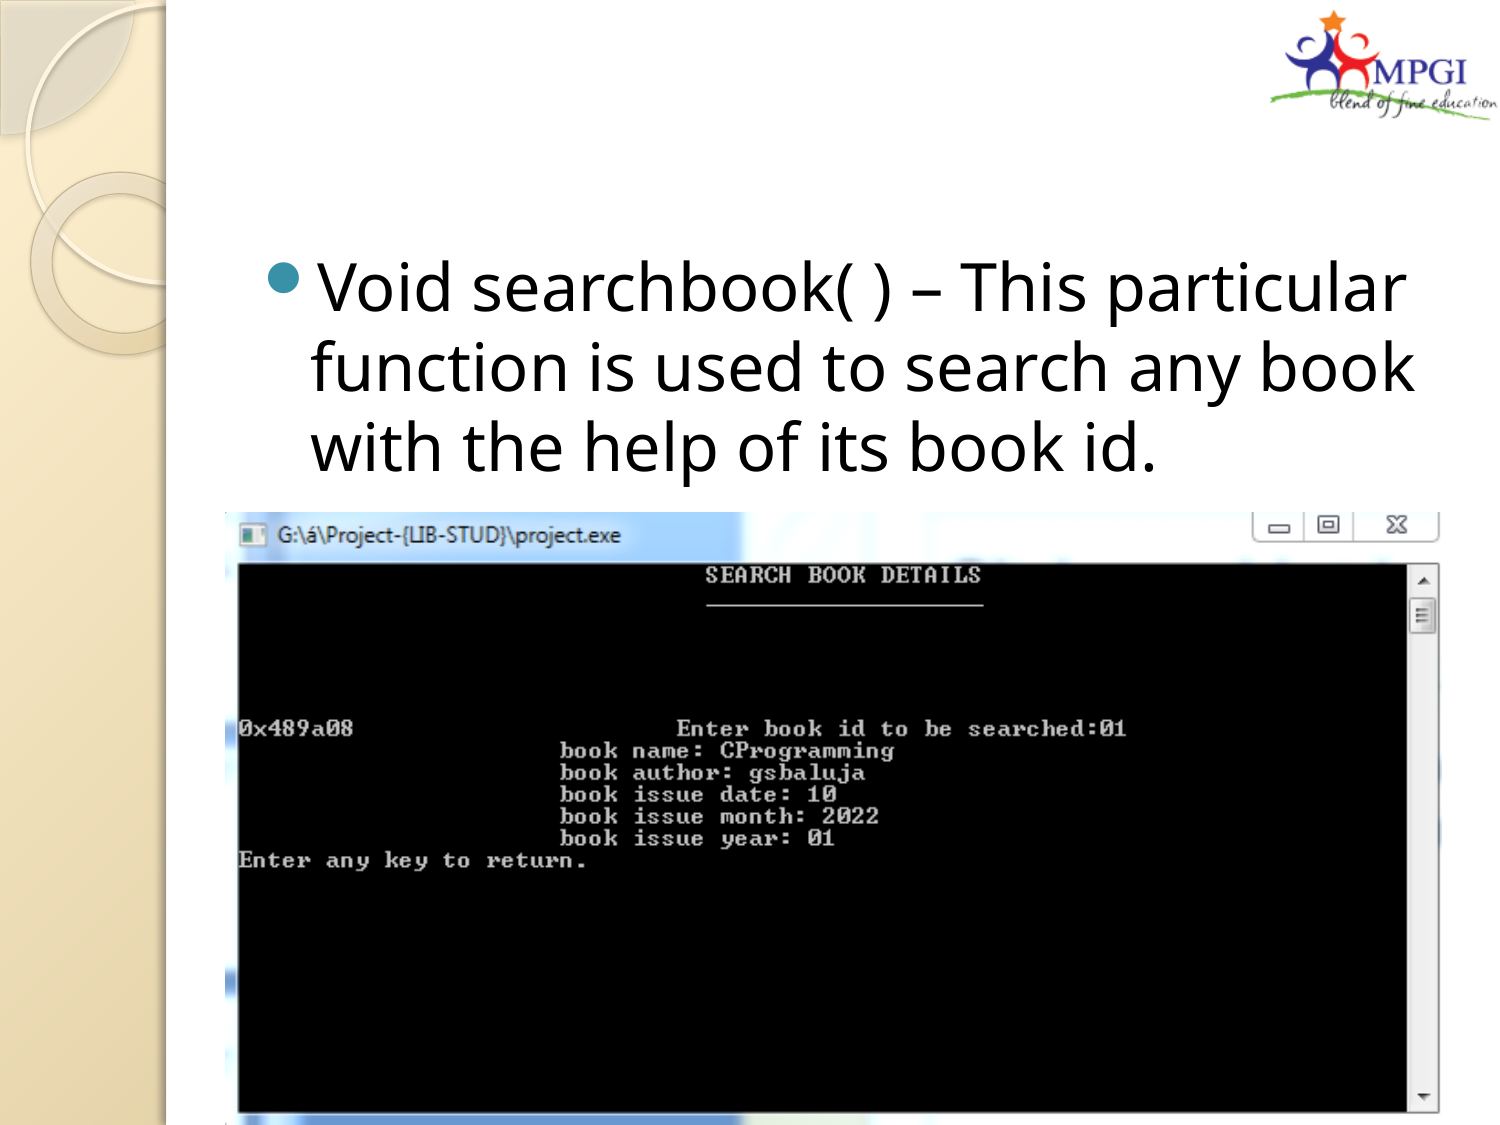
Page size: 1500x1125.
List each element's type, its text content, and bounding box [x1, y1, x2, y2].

list Void searchbook( ) – This particular function is used to search any book with the help of its book id. [235, 237, 1466, 1025]
picture [1254, 0, 1500, 126]
picture [224, 512, 1442, 1125]
